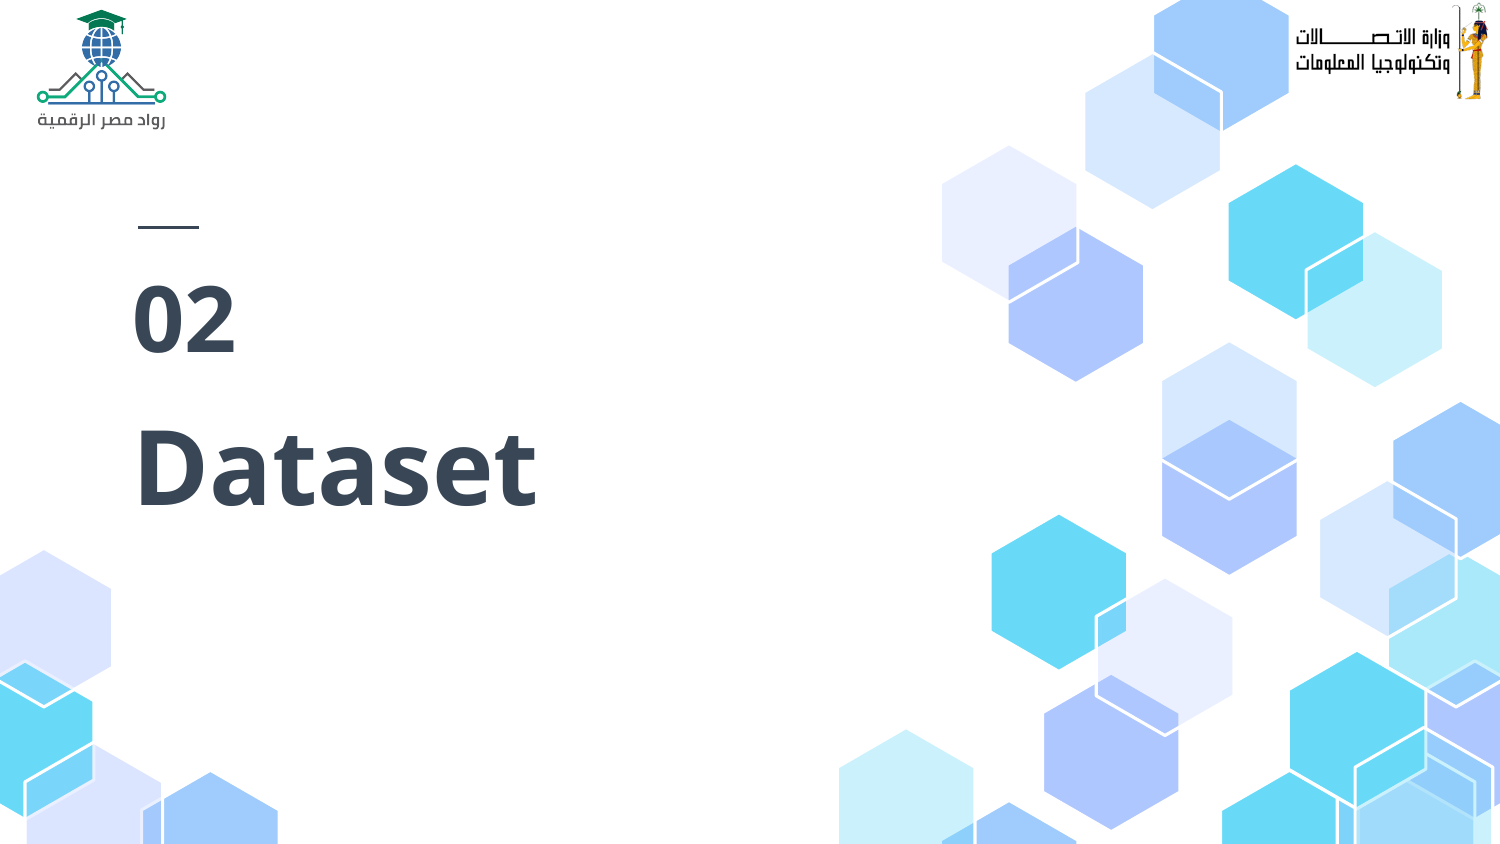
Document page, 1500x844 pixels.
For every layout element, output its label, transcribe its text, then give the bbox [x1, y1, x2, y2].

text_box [837, 0, 1500, 844]
picture [0, 0, 224, 185]
title Dataset [116, 391, 830, 542]
title 02 [116, 240, 325, 392]
